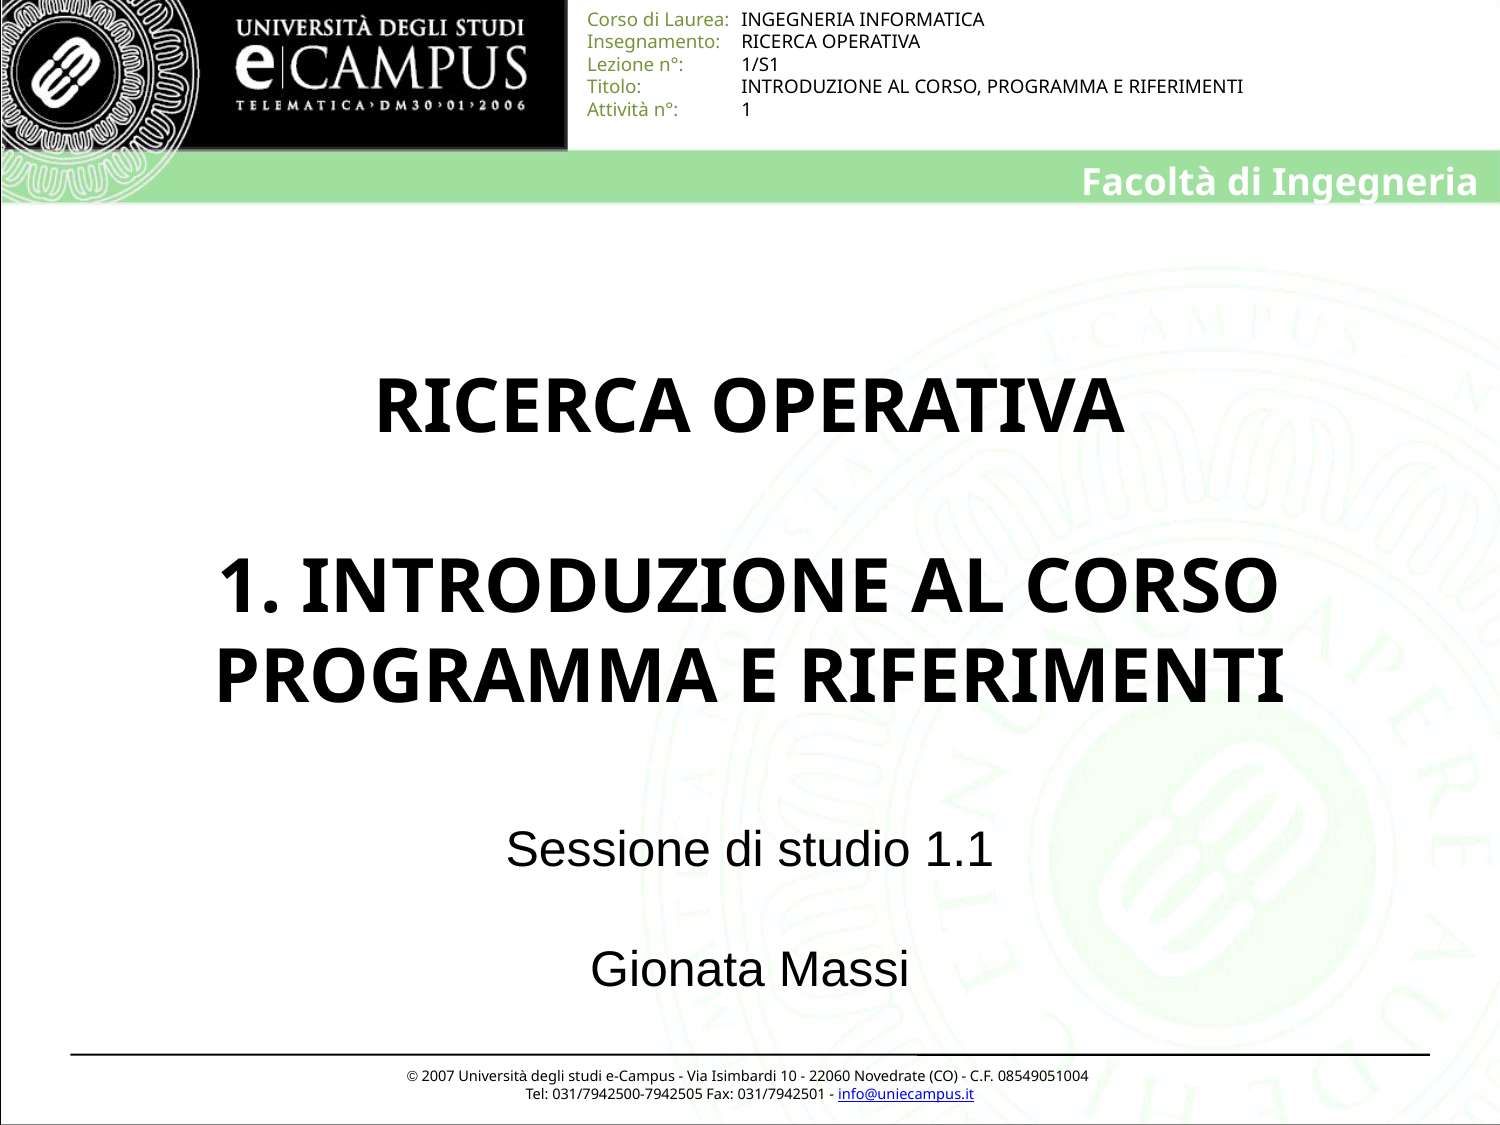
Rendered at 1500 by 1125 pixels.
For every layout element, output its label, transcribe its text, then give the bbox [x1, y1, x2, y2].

picture [0, 0, 1500, 1125]
text_box Sessione di studio 1.1 Gionata Massi [490, 808, 1010, 1004]
title RICERCA OPERATIVA 1. INTRODUZIONE AL CORSO PROGRAMMA E RIFERIMENTI [112, 349, 1388, 774]
